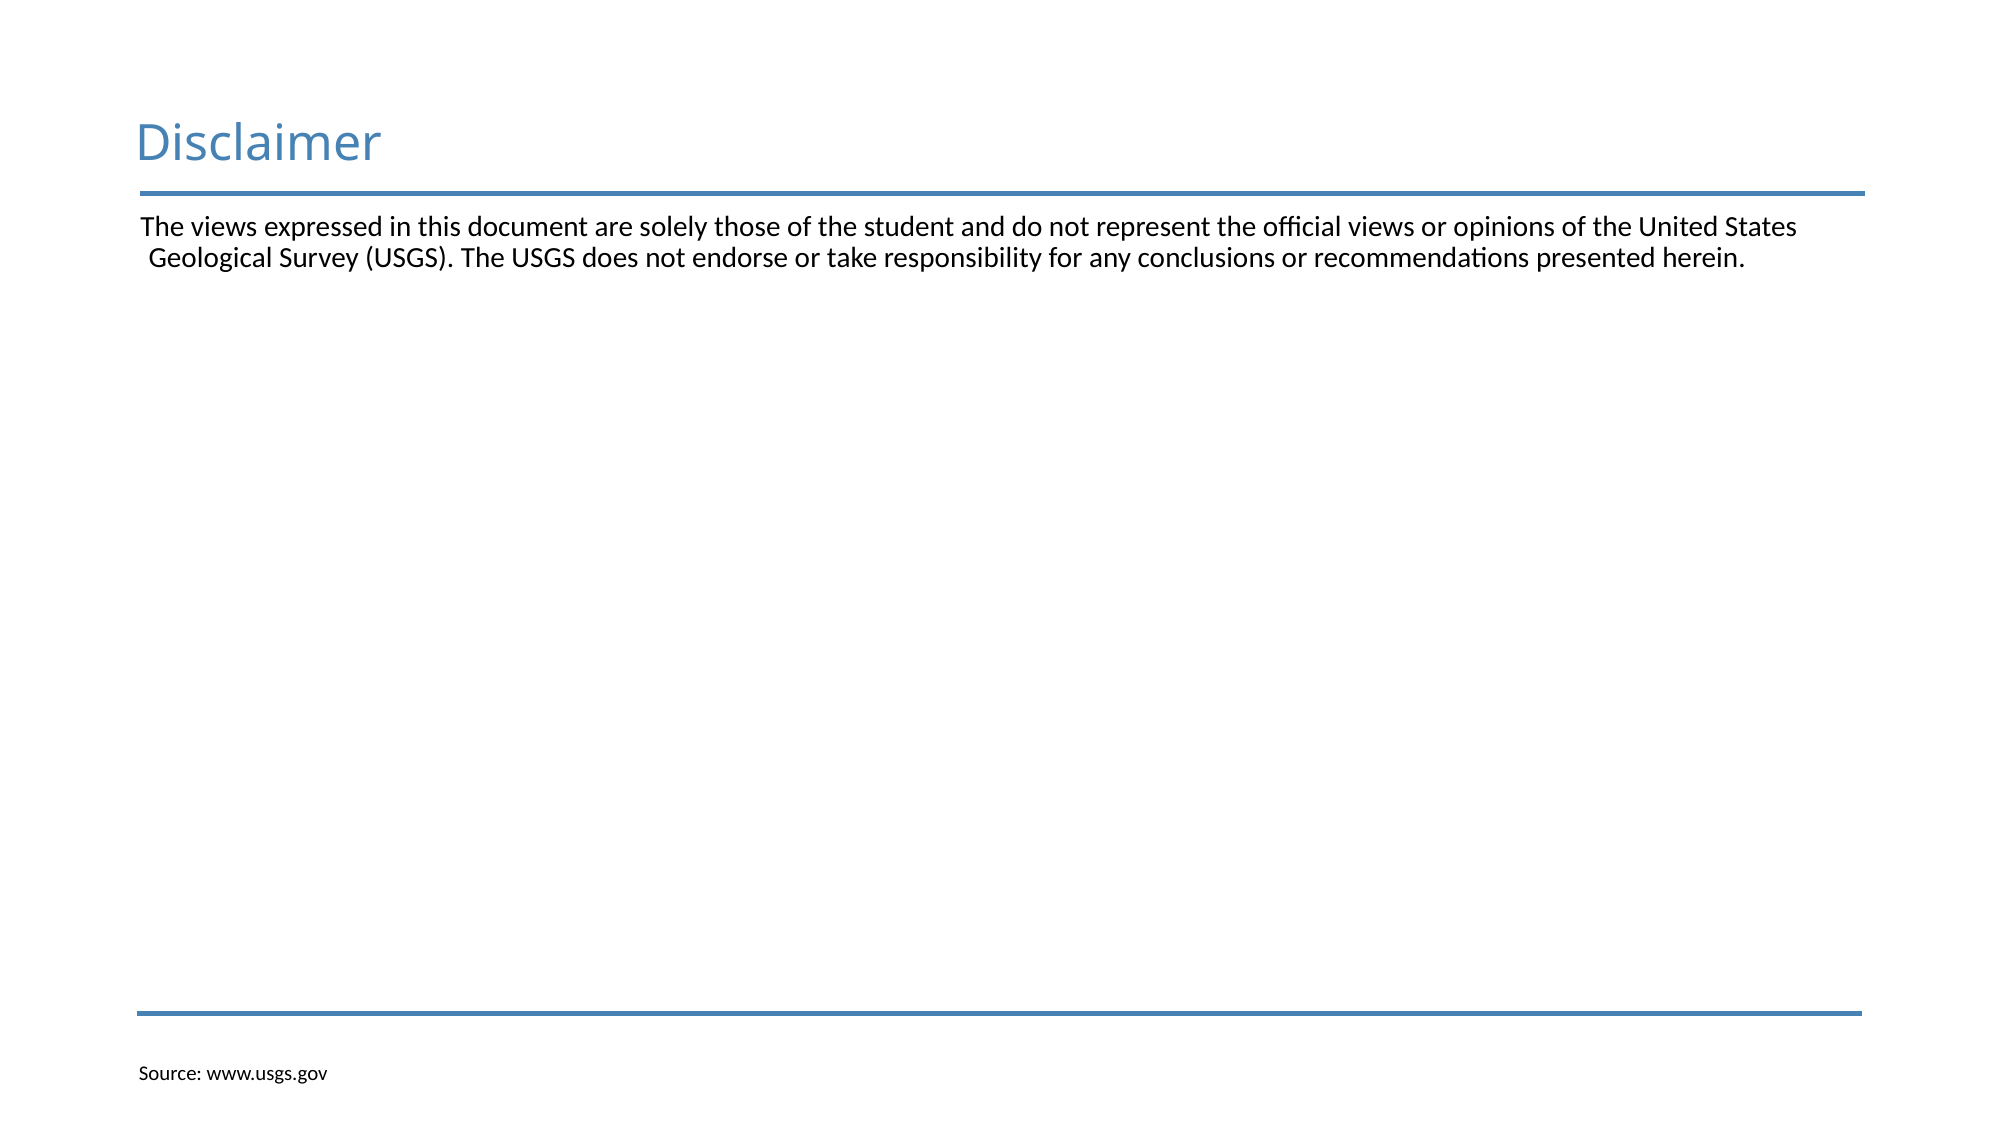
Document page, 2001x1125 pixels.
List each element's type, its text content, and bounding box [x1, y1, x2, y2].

title Disclaimer [120, 59, 1846, 203]
list The views expressed in this document are solely those of the student and do not represent the official views or opinions of the United States Geological Survey (USGS). The USGS does not endorse or take responsibility for any conclusions or recommendations presented herein. [96, 203, 1866, 372]
